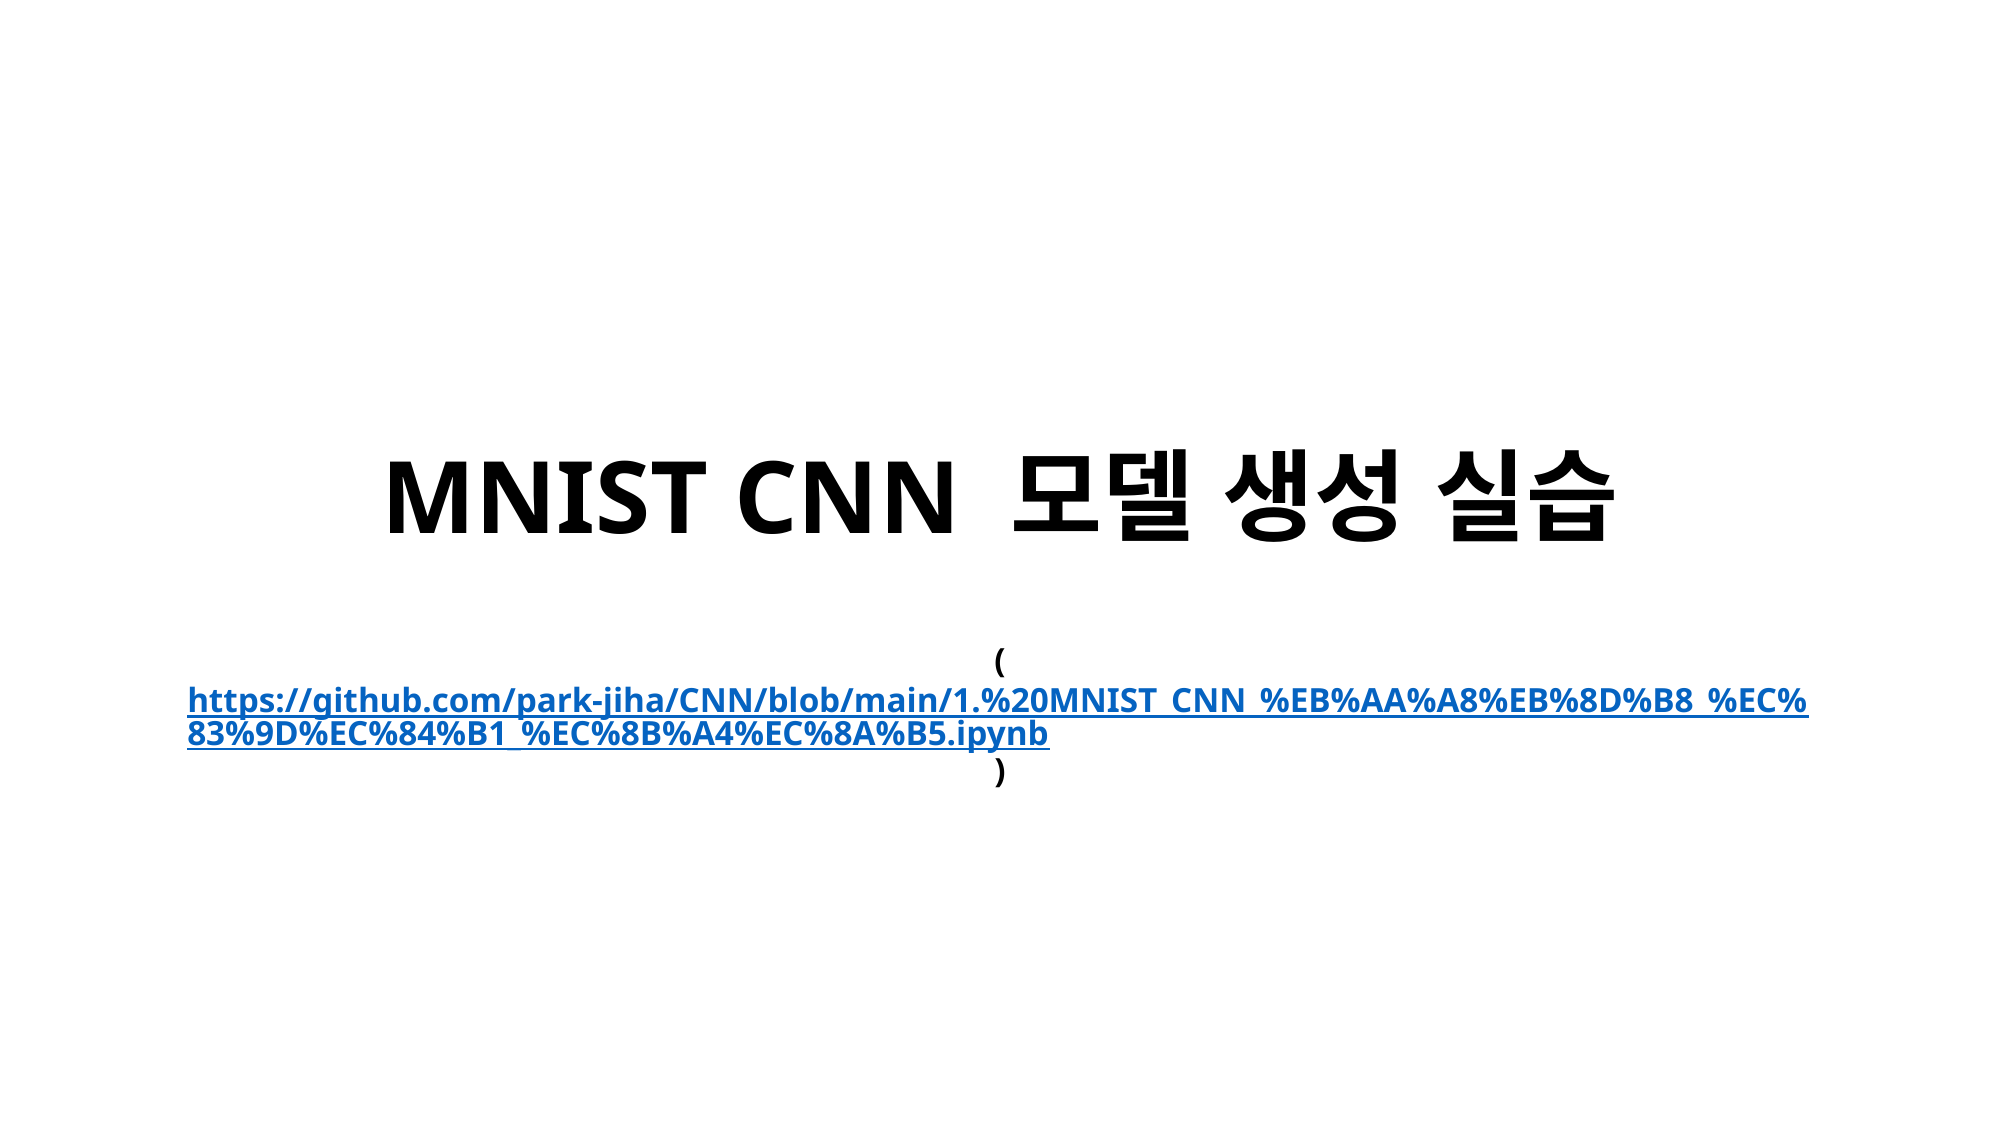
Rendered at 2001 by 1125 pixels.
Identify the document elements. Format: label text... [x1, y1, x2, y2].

title MNIST CNN 모델 생성 실습 [172, 385, 1828, 563]
text_box (https://github.com/park-jiha/CNN/blob/main/1.%20MNIST_CNN_%EB%AA%A8%EB%8D%B8_%EC%83%9D%EC%84%B1_%EC%8B%A4%EC%8A%B5.ipynb) [172, 623, 1828, 801]
